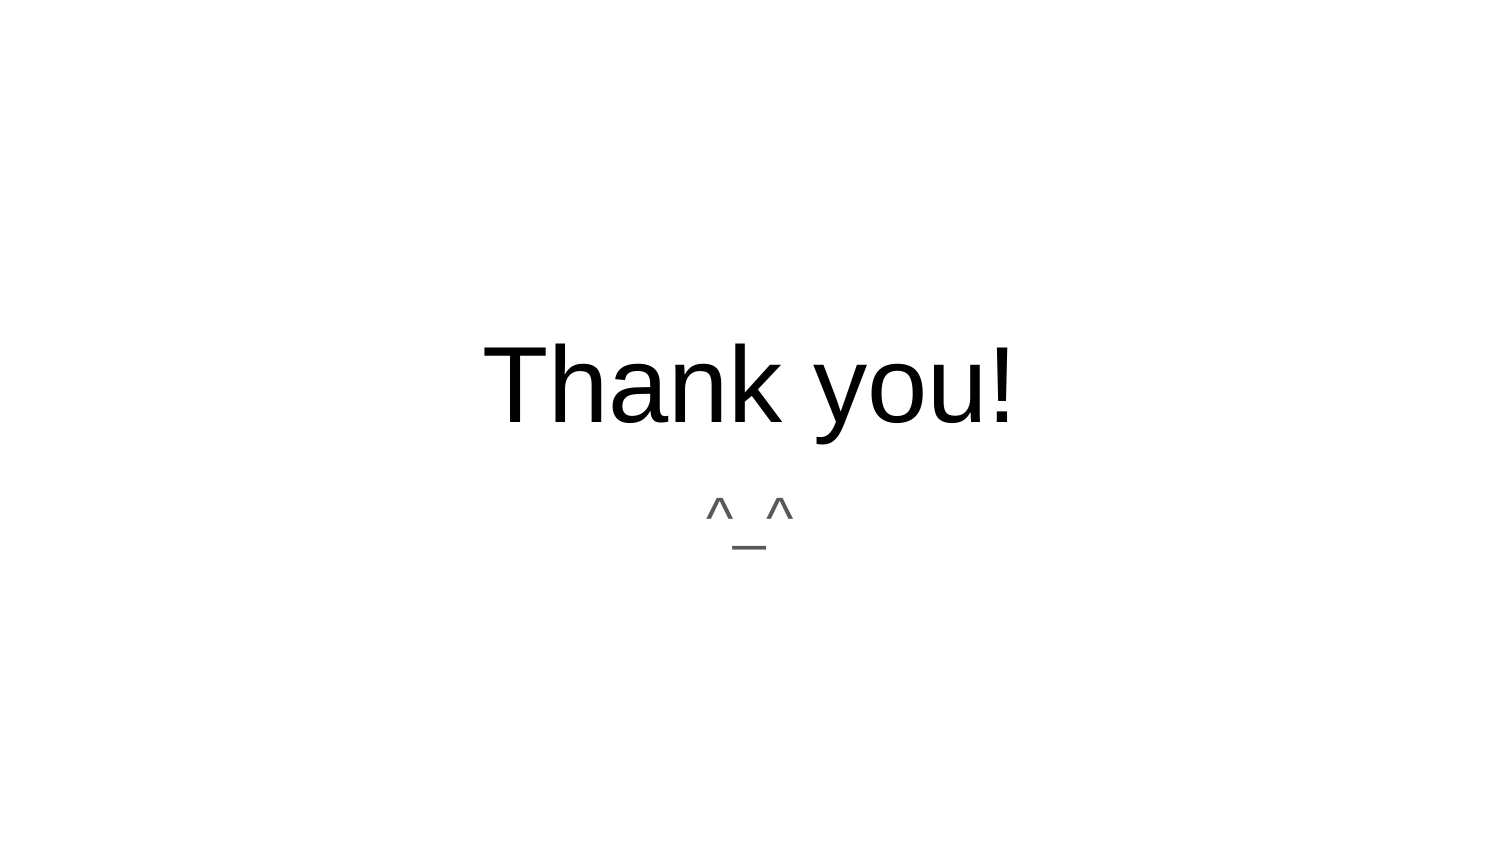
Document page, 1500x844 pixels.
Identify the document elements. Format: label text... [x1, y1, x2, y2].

title Thank you! [51, 122, 1449, 459]
subtitle ^_^ [51, 464, 1449, 595]
